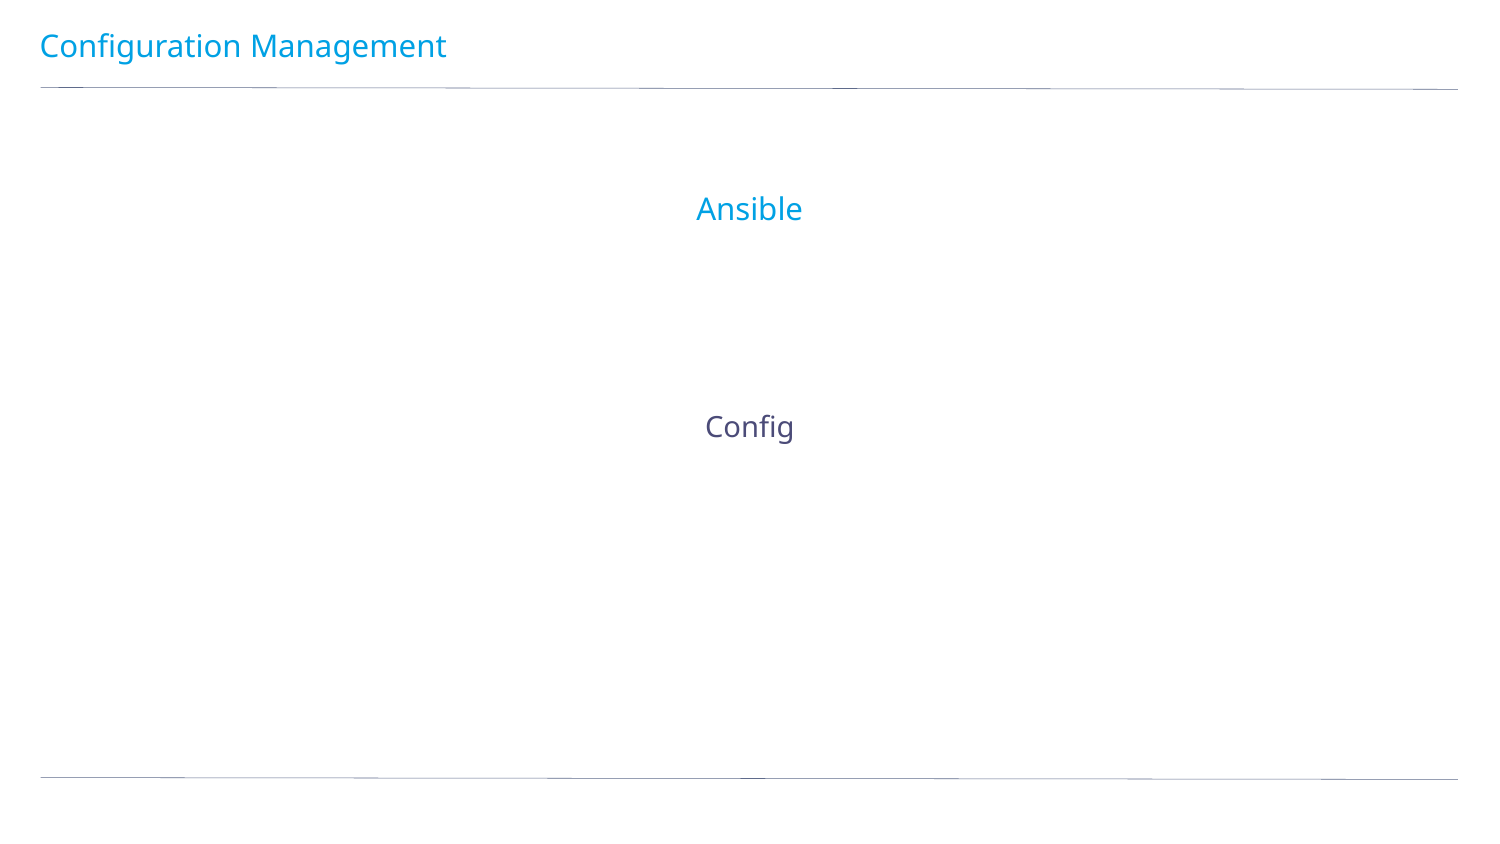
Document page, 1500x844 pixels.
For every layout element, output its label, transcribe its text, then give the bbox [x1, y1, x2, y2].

text_box Config [86, 393, 1414, 451]
title Configuration Management [38, 29, 926, 67]
text_box Ansible [408, 193, 1092, 230]
